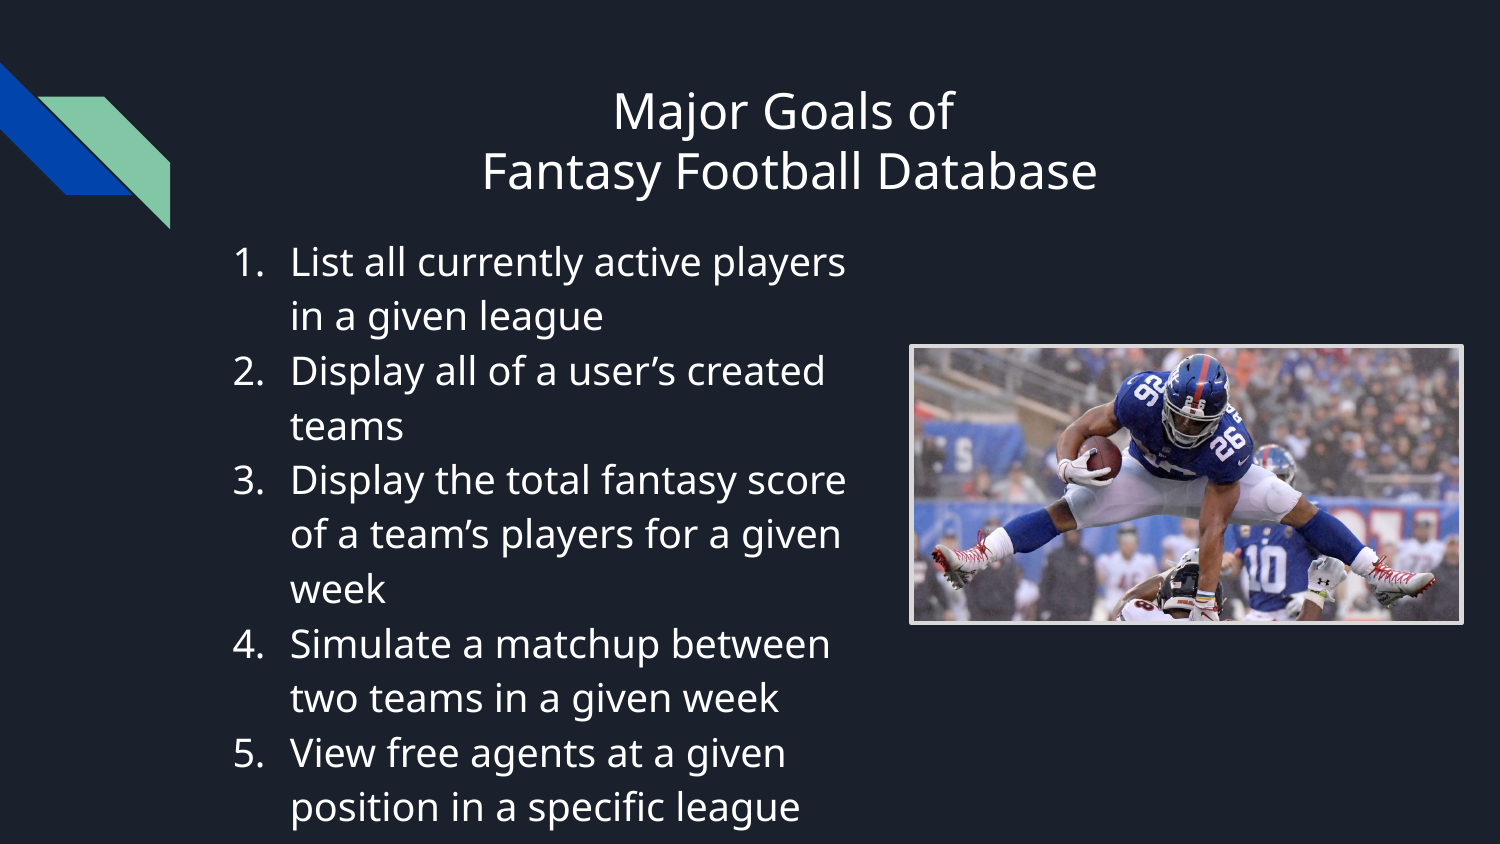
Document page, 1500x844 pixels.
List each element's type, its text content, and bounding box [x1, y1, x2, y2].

list List all currently active players in a given league Display all of a user’s created teams Display the total fantasy score of a team’s players for a given week Simulate a matchup between two teams in a given week View free agents at a given position in a specific league [199, 214, 887, 755]
title Major Goals of Fantasy Football Database [212, 64, 1368, 215]
picture [913, 347, 1460, 621]
